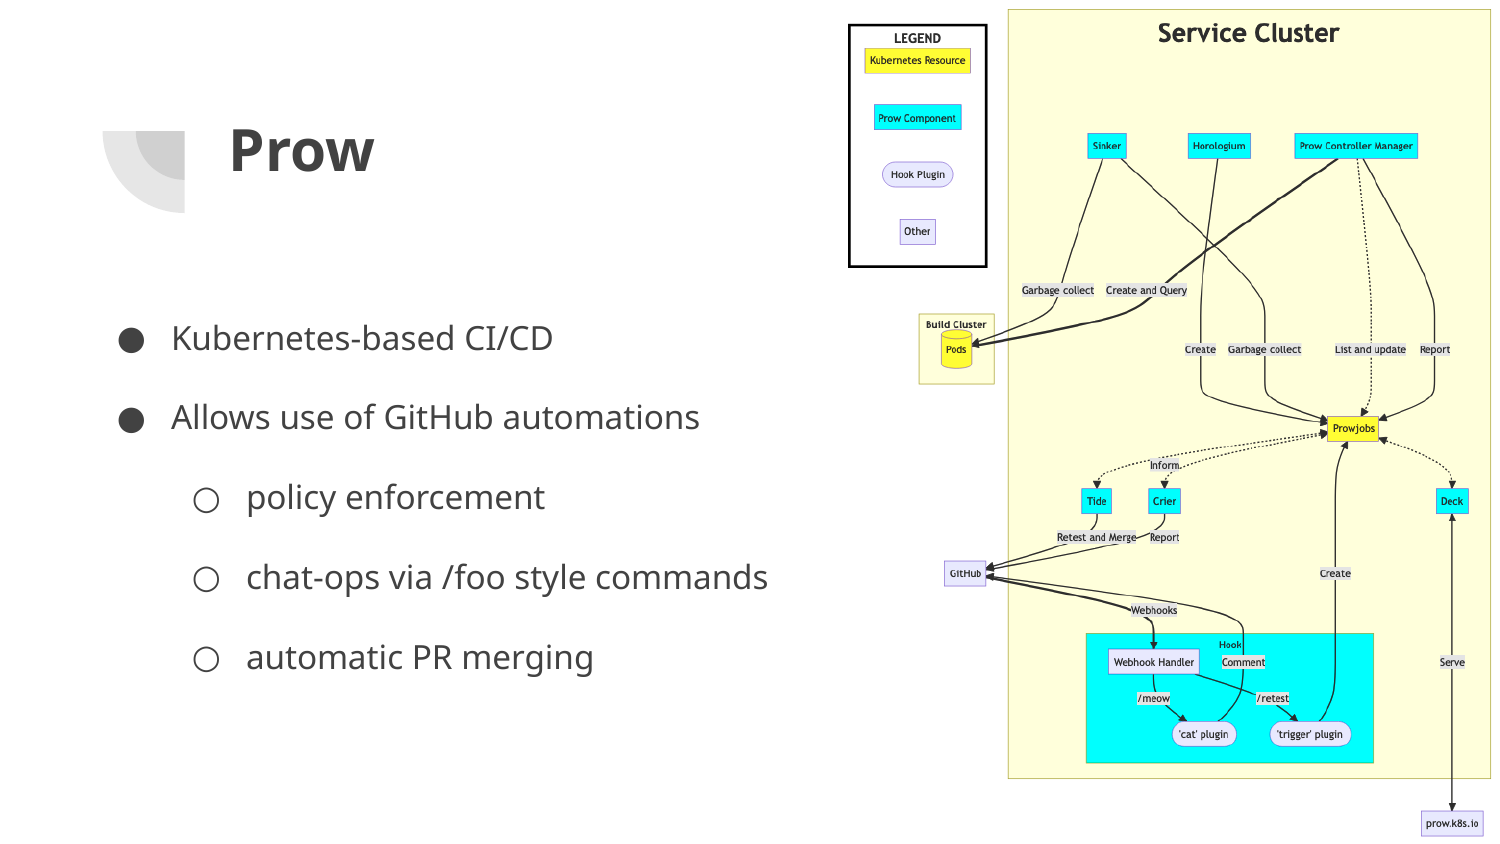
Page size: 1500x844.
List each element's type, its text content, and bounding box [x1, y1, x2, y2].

list Kubernetes-based CI/CD Allows use of GitHub automations policy enforcement chat-ops via /foo style commands automatic PR merging [81, 262, 825, 810]
title Prow [213, 98, 825, 262]
picture [830, 0, 1500, 844]
